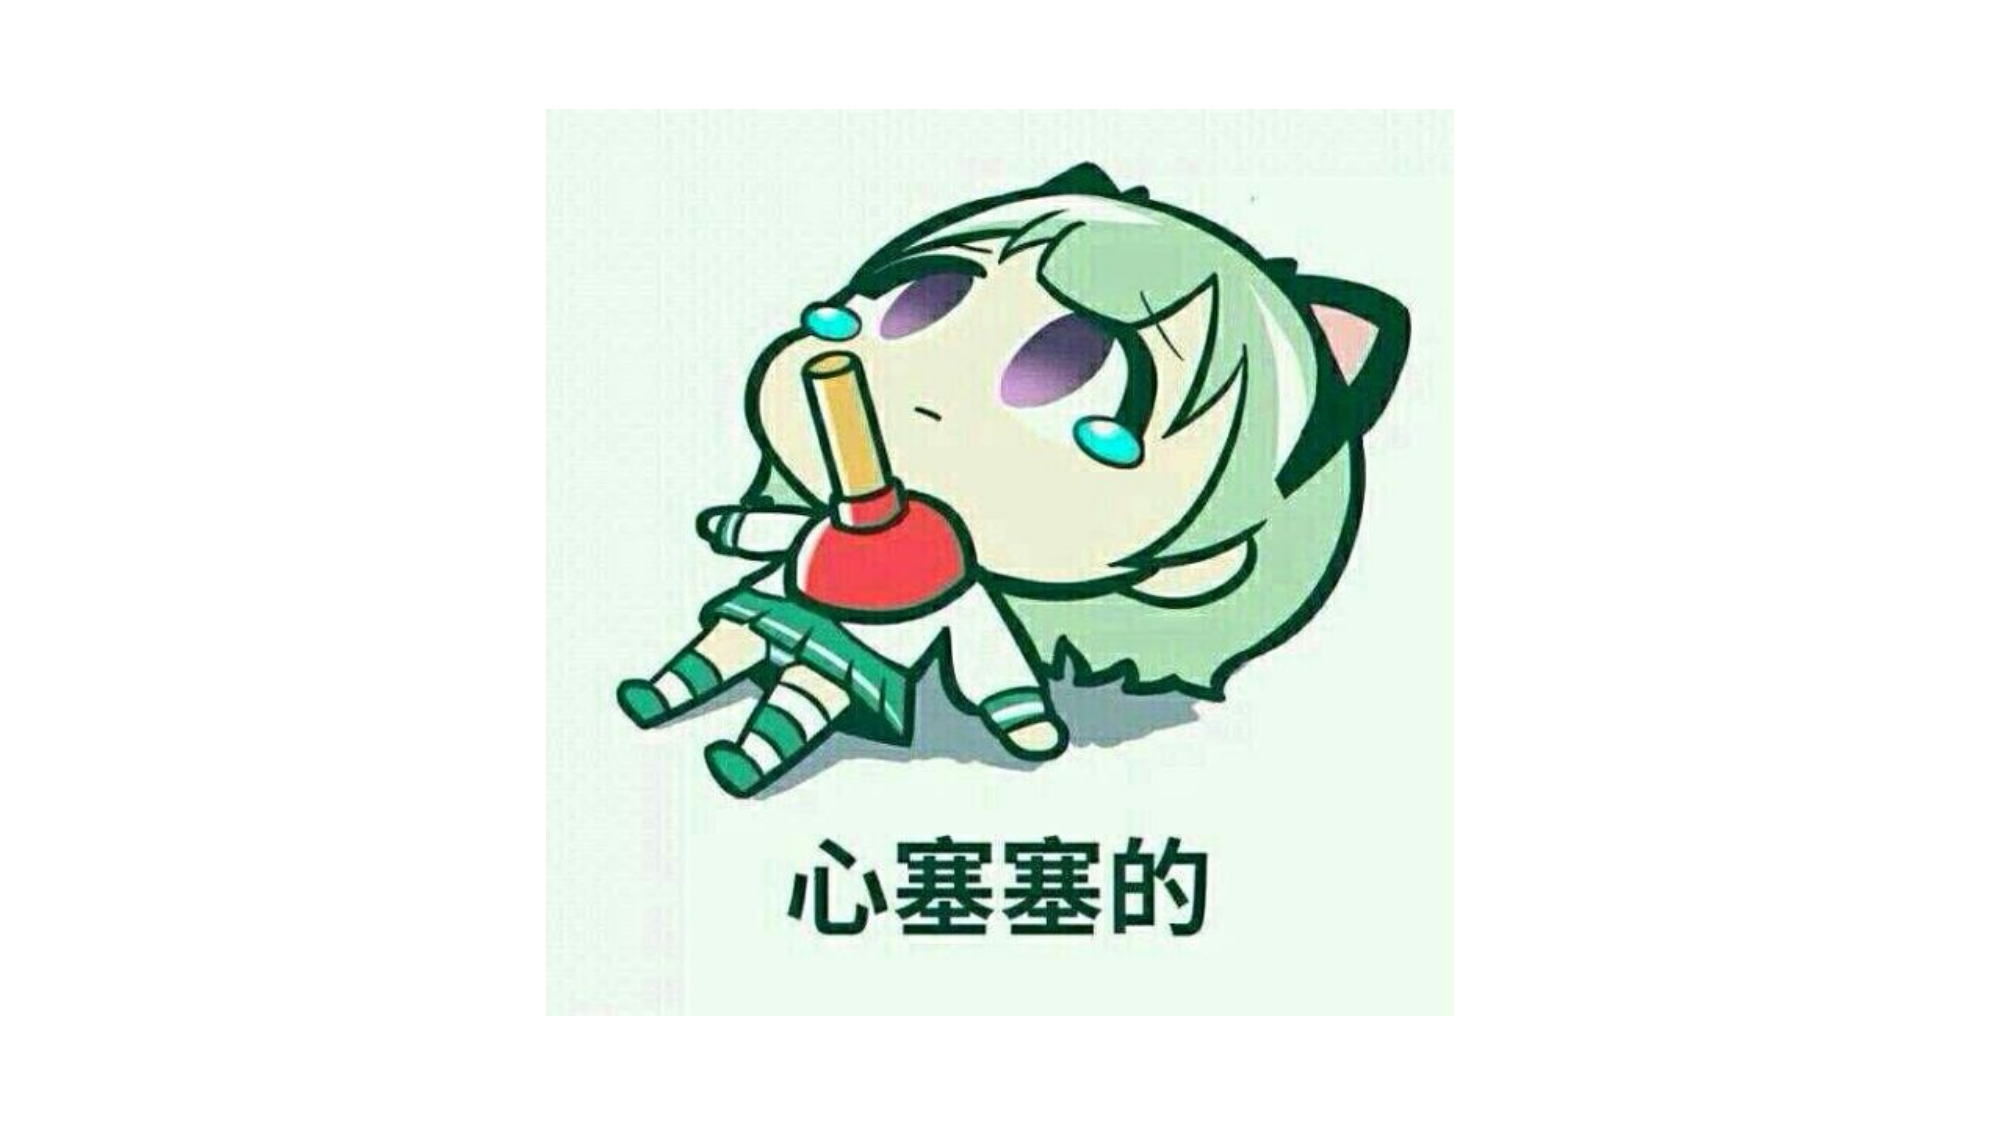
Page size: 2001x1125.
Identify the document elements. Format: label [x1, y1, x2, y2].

picture [546, 109, 1454, 1016]
